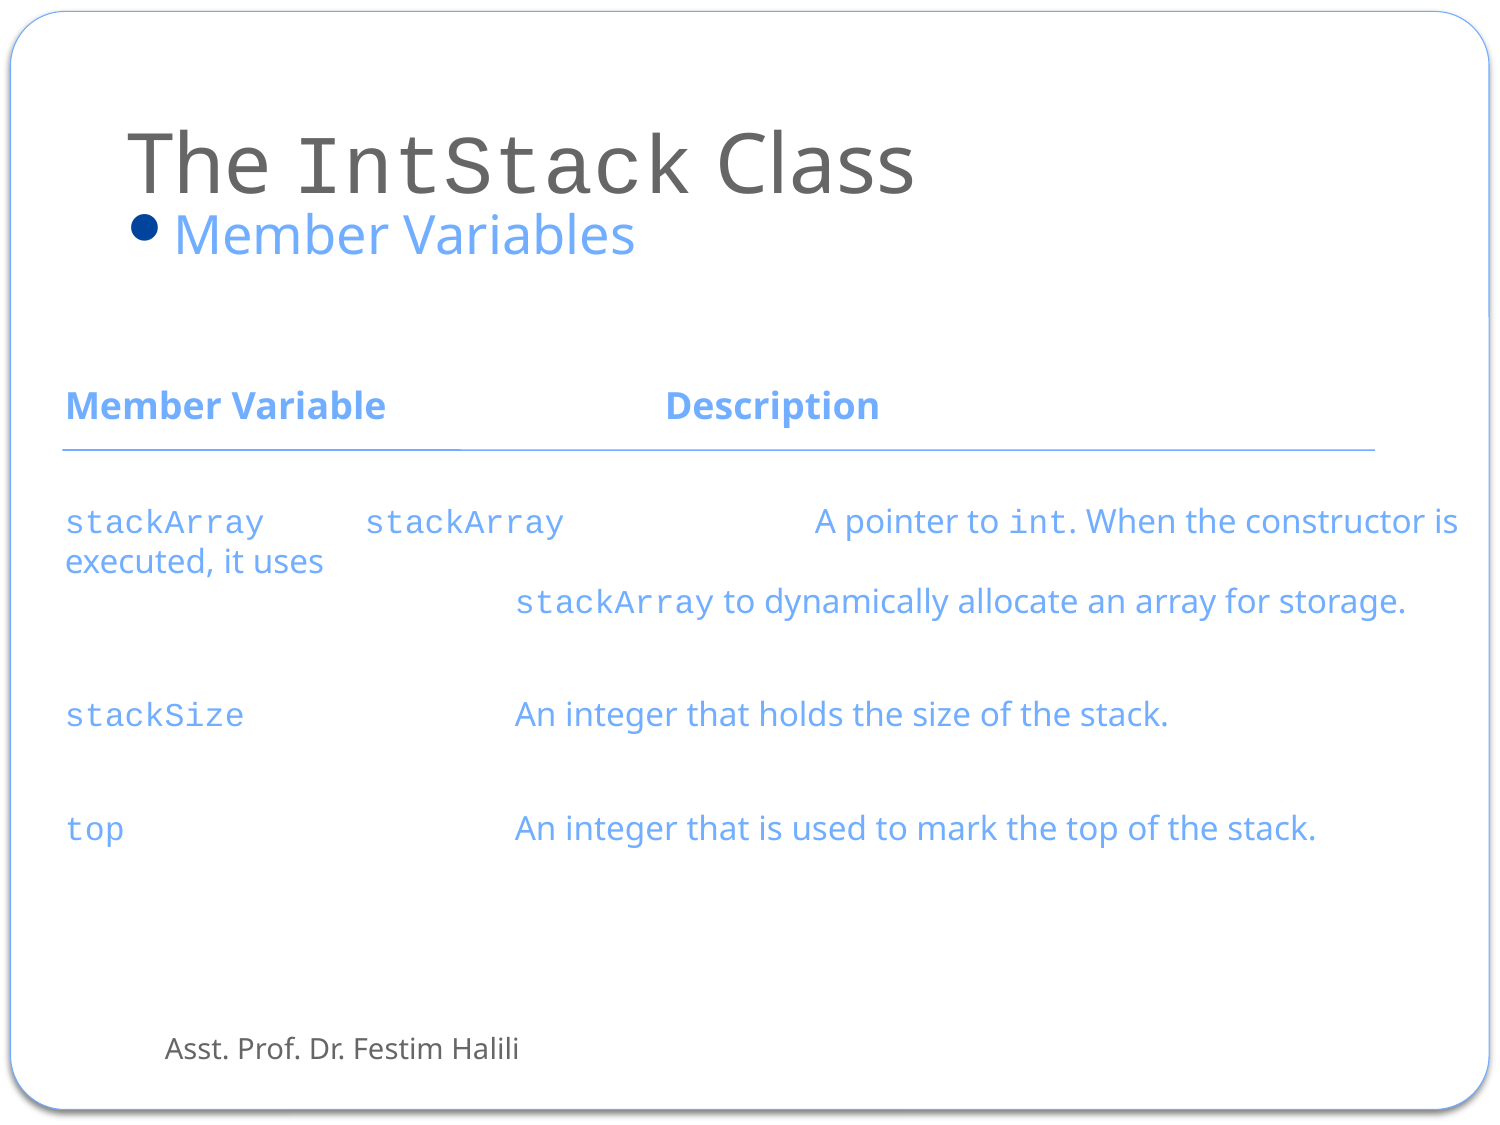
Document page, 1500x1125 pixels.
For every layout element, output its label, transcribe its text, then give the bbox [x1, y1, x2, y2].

footer Asst. Prof. Dr. Festim Halili [150, 1012, 800, 1088]
title The IntStack Class [112, 37, 1388, 200]
list Member Variables [112, 200, 1388, 288]
text_box Member Variable Description stackArray stackArray A pointer to int. When the constructor is executed, it uses stackArray to dynamically allocate an array for storage. stackSize An integer that holds the size of the stack. top An integer that is used to mark the top of the stack. [49, 374, 1475, 911]
